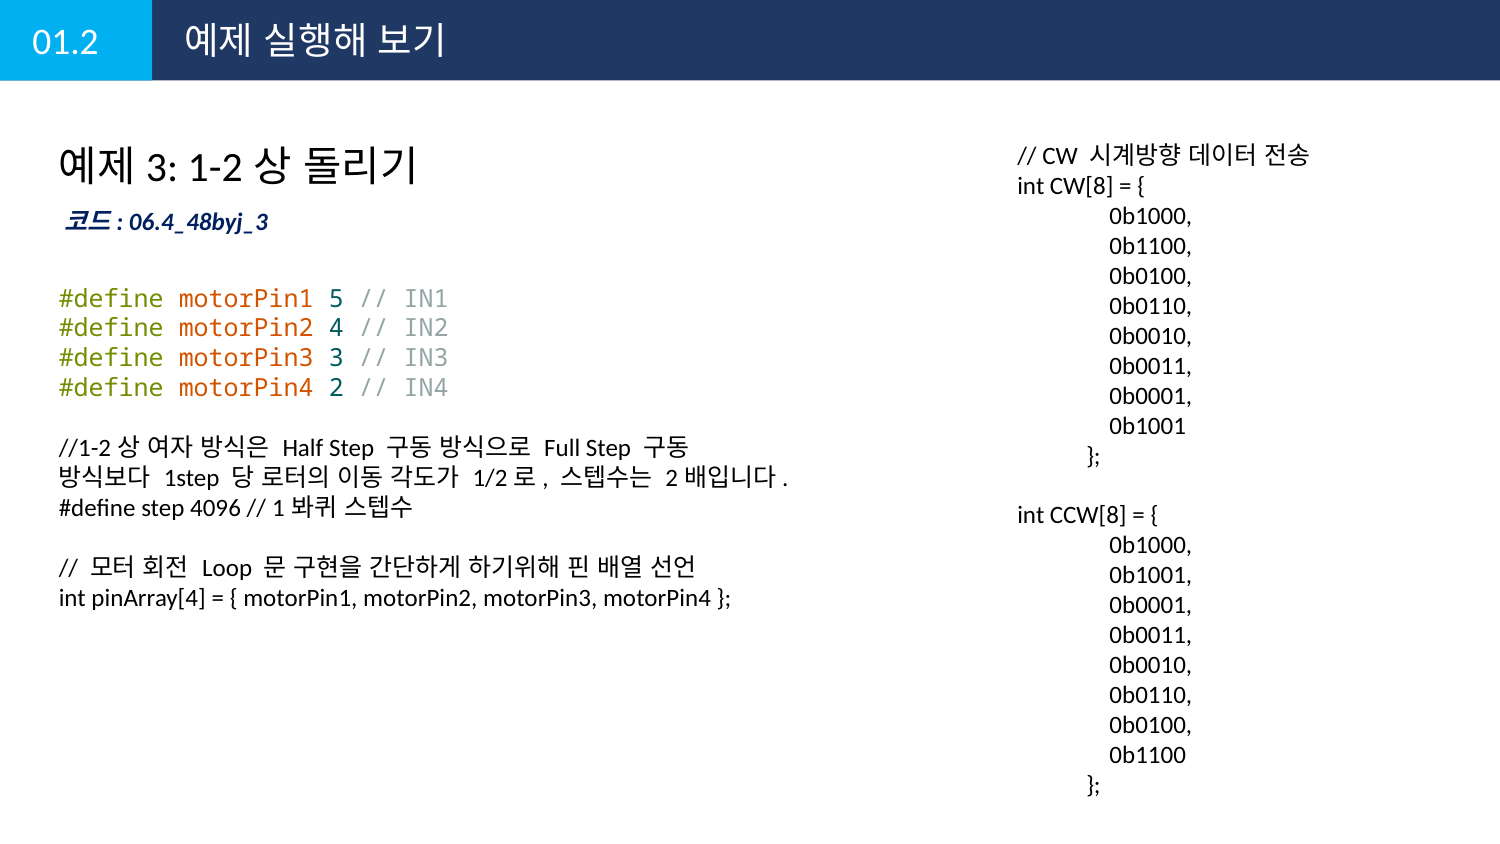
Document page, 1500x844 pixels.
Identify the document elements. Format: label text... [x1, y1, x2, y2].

text_box 예제 실행해 보기 [169, 9, 945, 70]
text_box 코드: 06.4_48byj_3 [49, 198, 456, 243]
text_box 예제3: 1-2상 돌리기 [44, 132, 527, 198]
text_box // CW 시계방향 데이터 전송 int CW[8] = { 0b1000, 0b1100, 0b0100, 0b0110, 0b0010, 0b0011, 0b0001, 0b1001 }; int CCW[8] = { 0b1000, 0b1001, 0b0001, 0b0011, 0b0010, 0b0110, 0b0100, 0b1100 }; [1002, 132, 1500, 844]
text_box [0, 0, 153, 81]
text_box 01.2 [17, 9, 115, 70]
text_box #define motorPin1 5 // IN1 #define motorPin2 4 // IN2 #define motorPin3 3 // IN3 #define motorPin4 2 // IN4 //1-2상 여자 방식은 Half Step 구동 방식으로 Full Step 구동 방식보다 1step 당 로터의 이동 각도가 1/2로, 스텝수는 2배입니다. #define step 4096 // 1봐퀴 스텝수 // 모터 회전 Loop 문 구현을 간단하게 하기위해 핀 배열 선언 int pinArray[4] = { motorPin1, motorPin2, motorPin3, motorPin4 }; [44, 274, 794, 619]
text_box [153, 0, 1500, 81]
